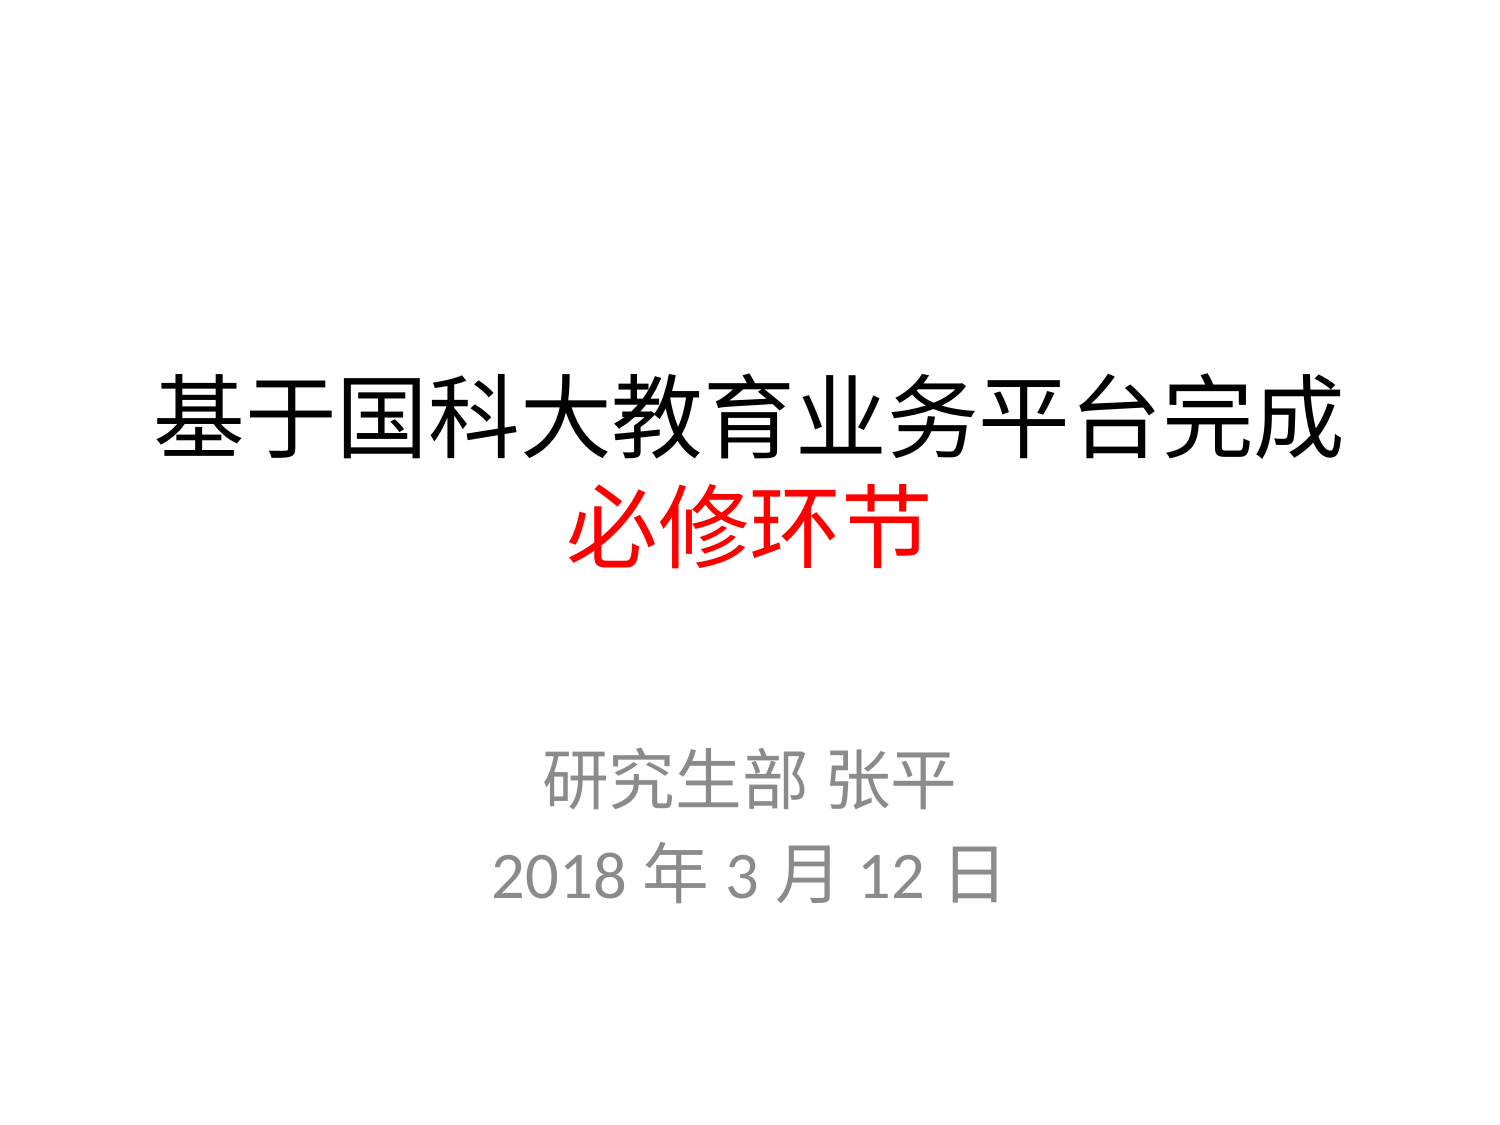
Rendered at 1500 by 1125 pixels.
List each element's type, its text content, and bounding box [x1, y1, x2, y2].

subtitle 研究生部 张平 2018年3月12日 [225, 637, 1275, 925]
title 基于国科大教育业务平台完成必修环节 [112, 349, 1388, 591]
